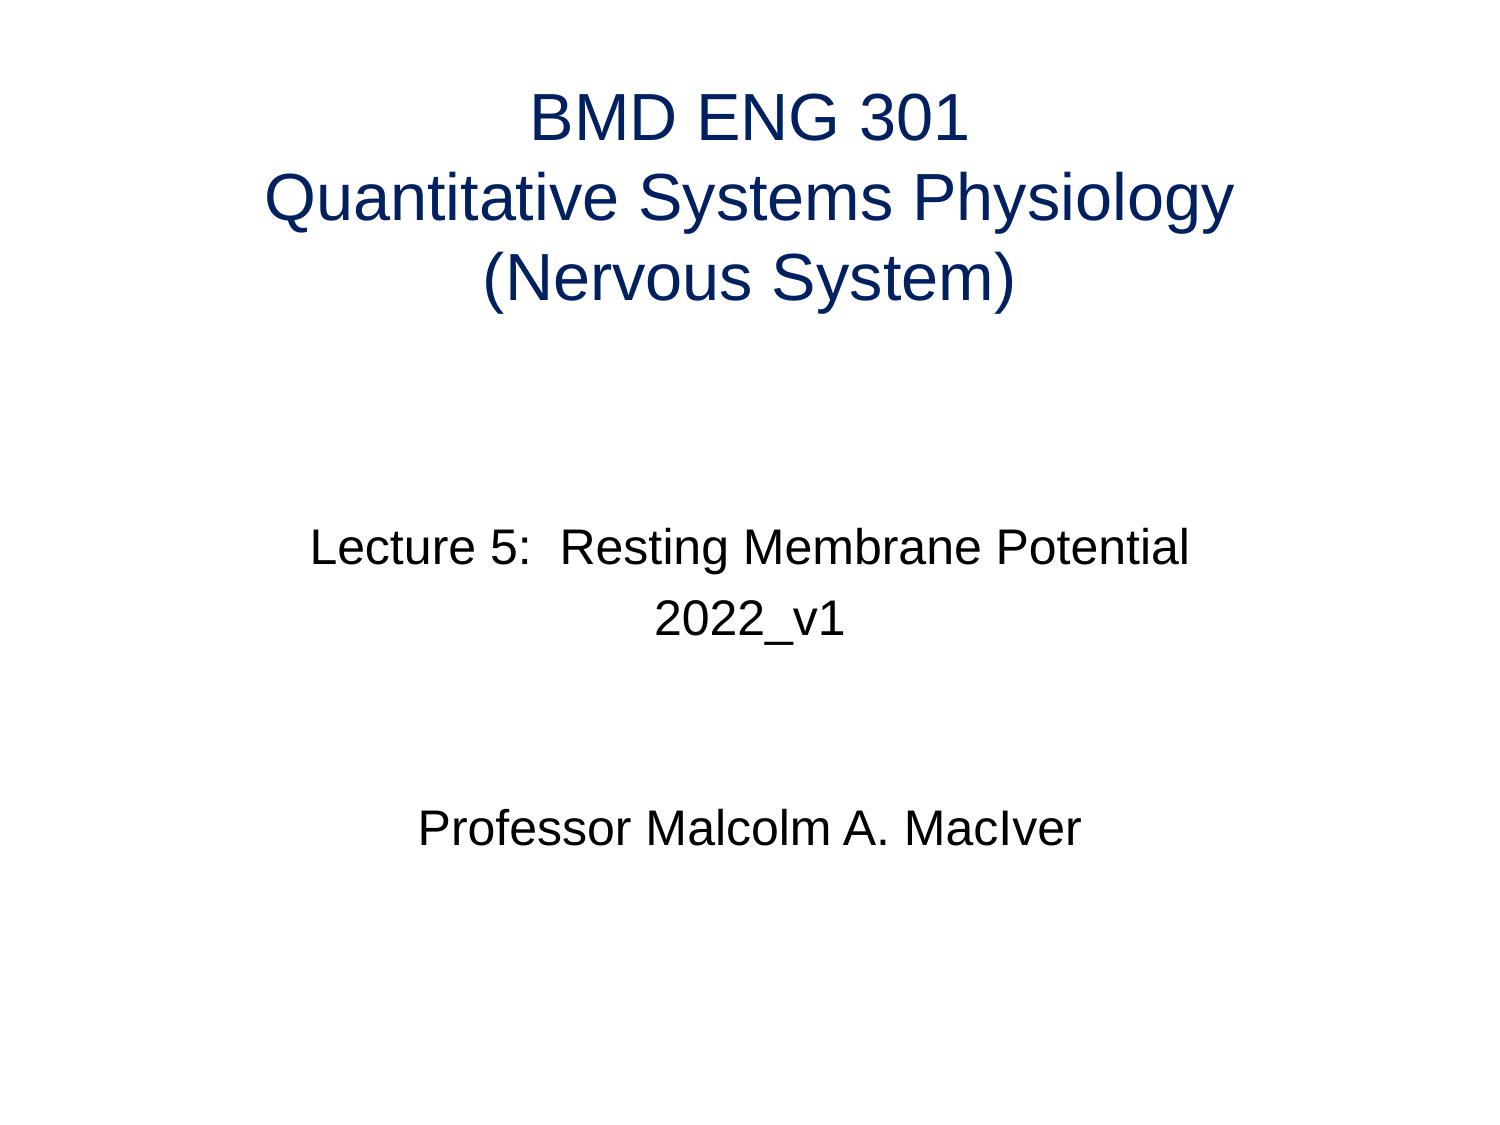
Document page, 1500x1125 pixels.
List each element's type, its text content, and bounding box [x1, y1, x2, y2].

title BMD ENG 301 Quantitative Systems Physiology (Nervous System) [103, 112, 1397, 276]
list Lecture 5: Resting Membrane Potential 2022_v1 Professor Malcolm A. MacIver [103, 437, 1397, 973]
